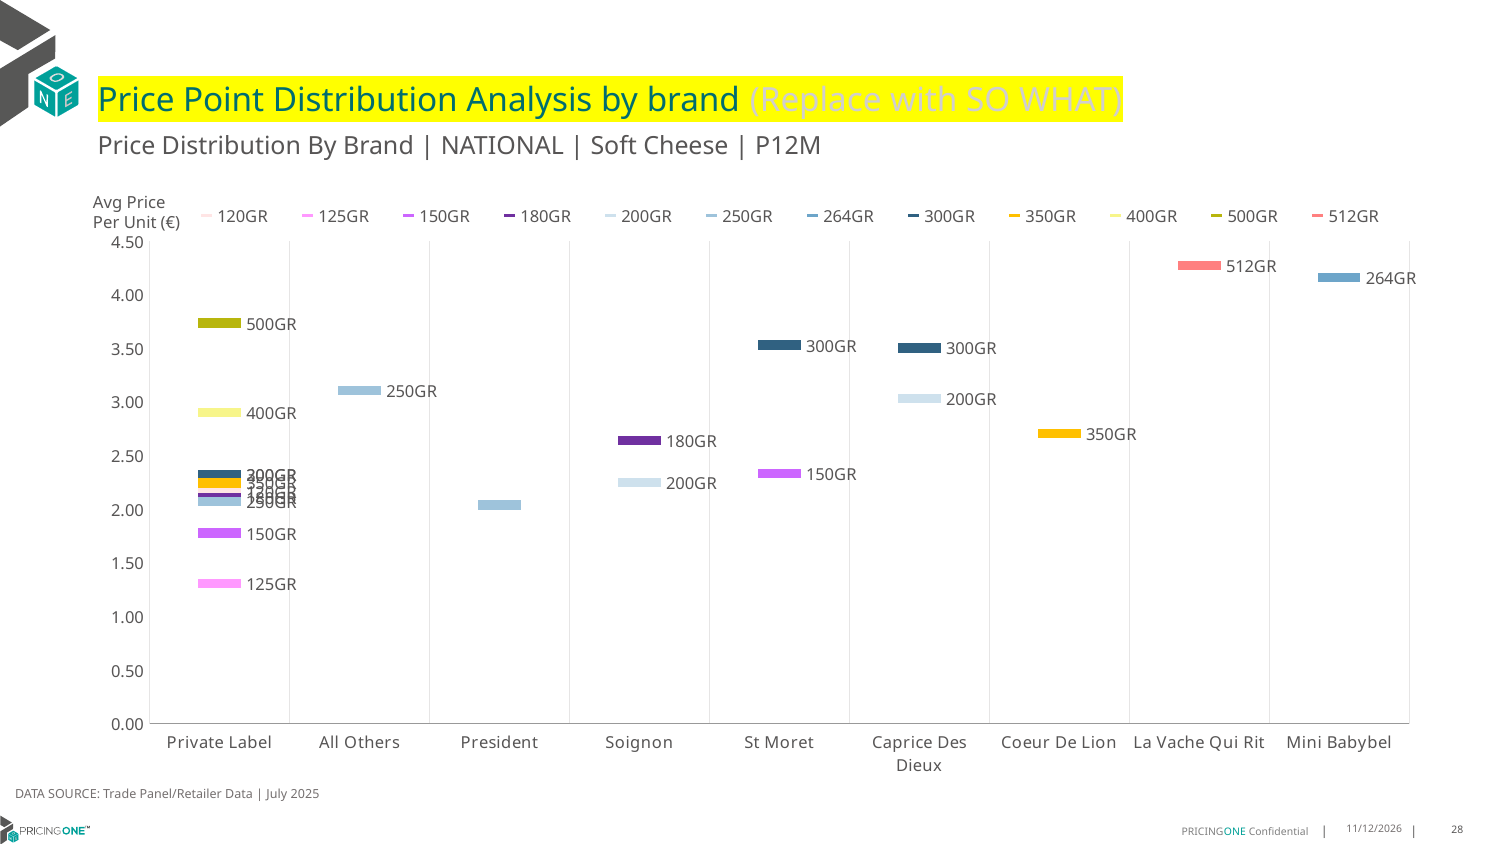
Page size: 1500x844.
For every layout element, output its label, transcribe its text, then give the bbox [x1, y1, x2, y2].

chart [88, 185, 1418, 776]
title Price Point Distribution Analysis by brand (Replace with SO WHAT) [82, 0, 1418, 127]
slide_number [1325, 815, 1417, 844]
slide_number 28 [1417, 815, 1479, 844]
list Price Distribution By Brand | NATIONAL | Soft Cheese | P12M [82, 127, 1418, 186]
list DATA SOURCE: Trade Panel/Retailer Data | July 2025 [0, 776, 750, 814]
